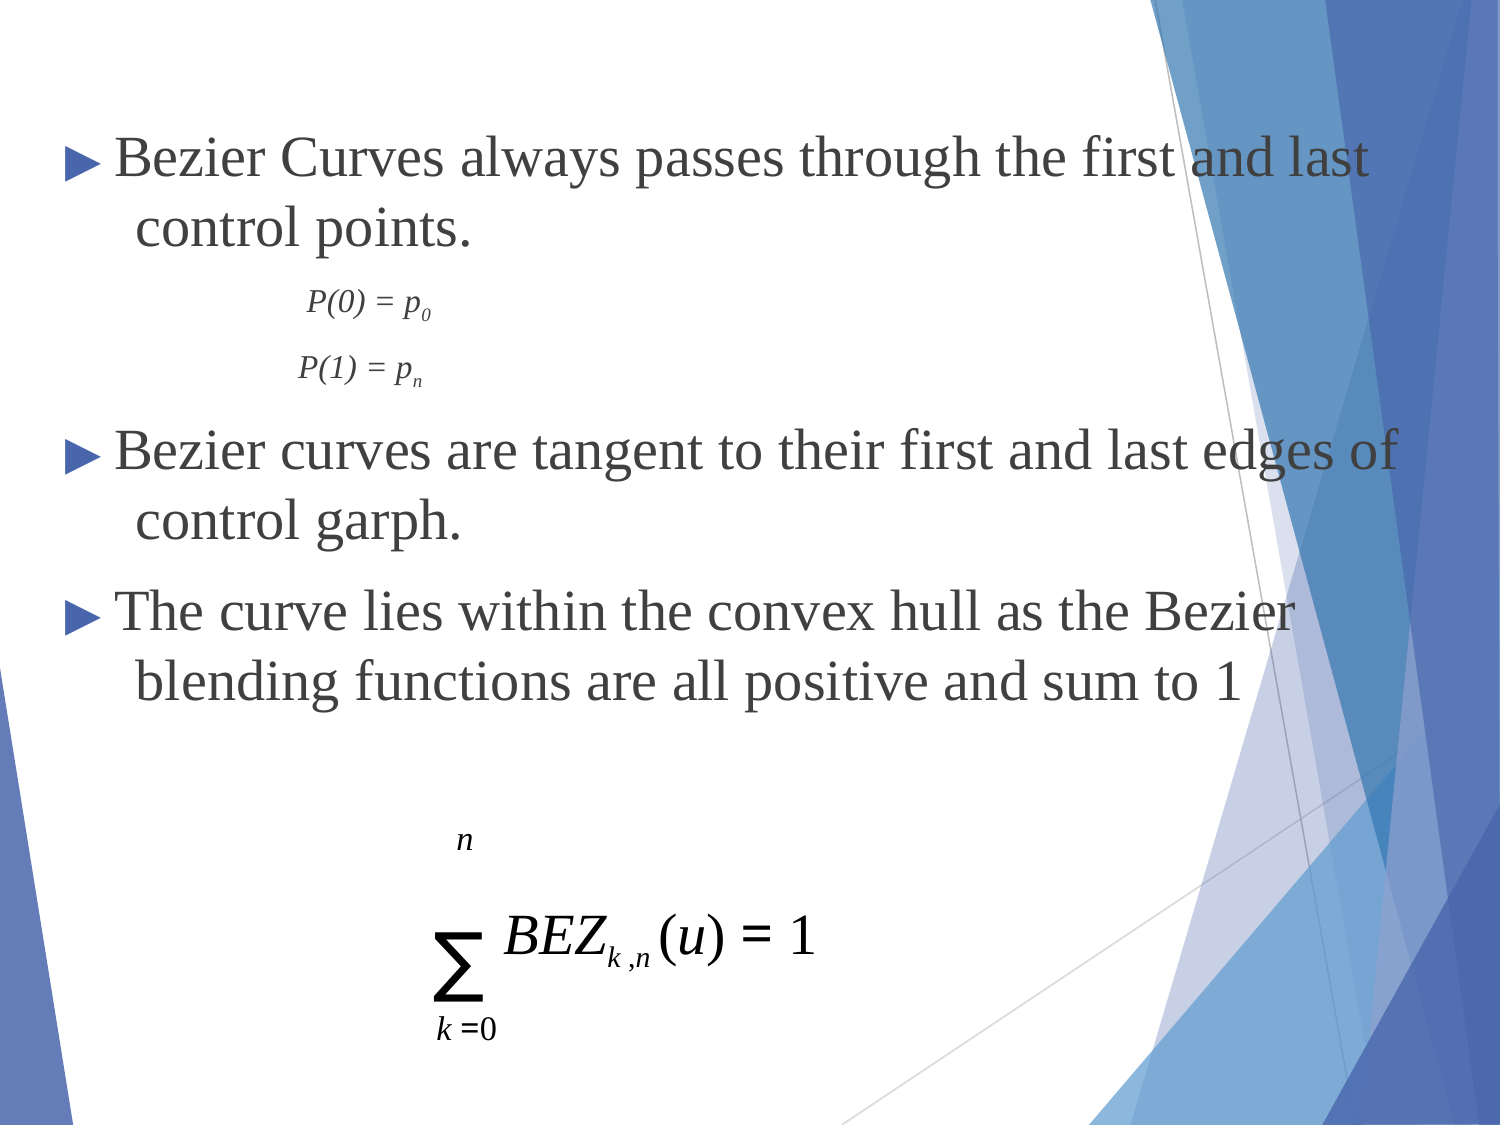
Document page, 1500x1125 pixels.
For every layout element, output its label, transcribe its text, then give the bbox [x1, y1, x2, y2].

text_box ∑ BEZk ,n (u) = 1 k =0 [427, 809, 834, 1048]
text_box ▶ Bezier Curves always passes through the first and last control points. P(0) = p0 P(1) = pn ▶ Bezier curves are tangent to their first and last edges of control garph. ▶ The curve lies within the convex hull as the Bezier blending functions are all positive and sum to 1 [58, 115, 1412, 712]
